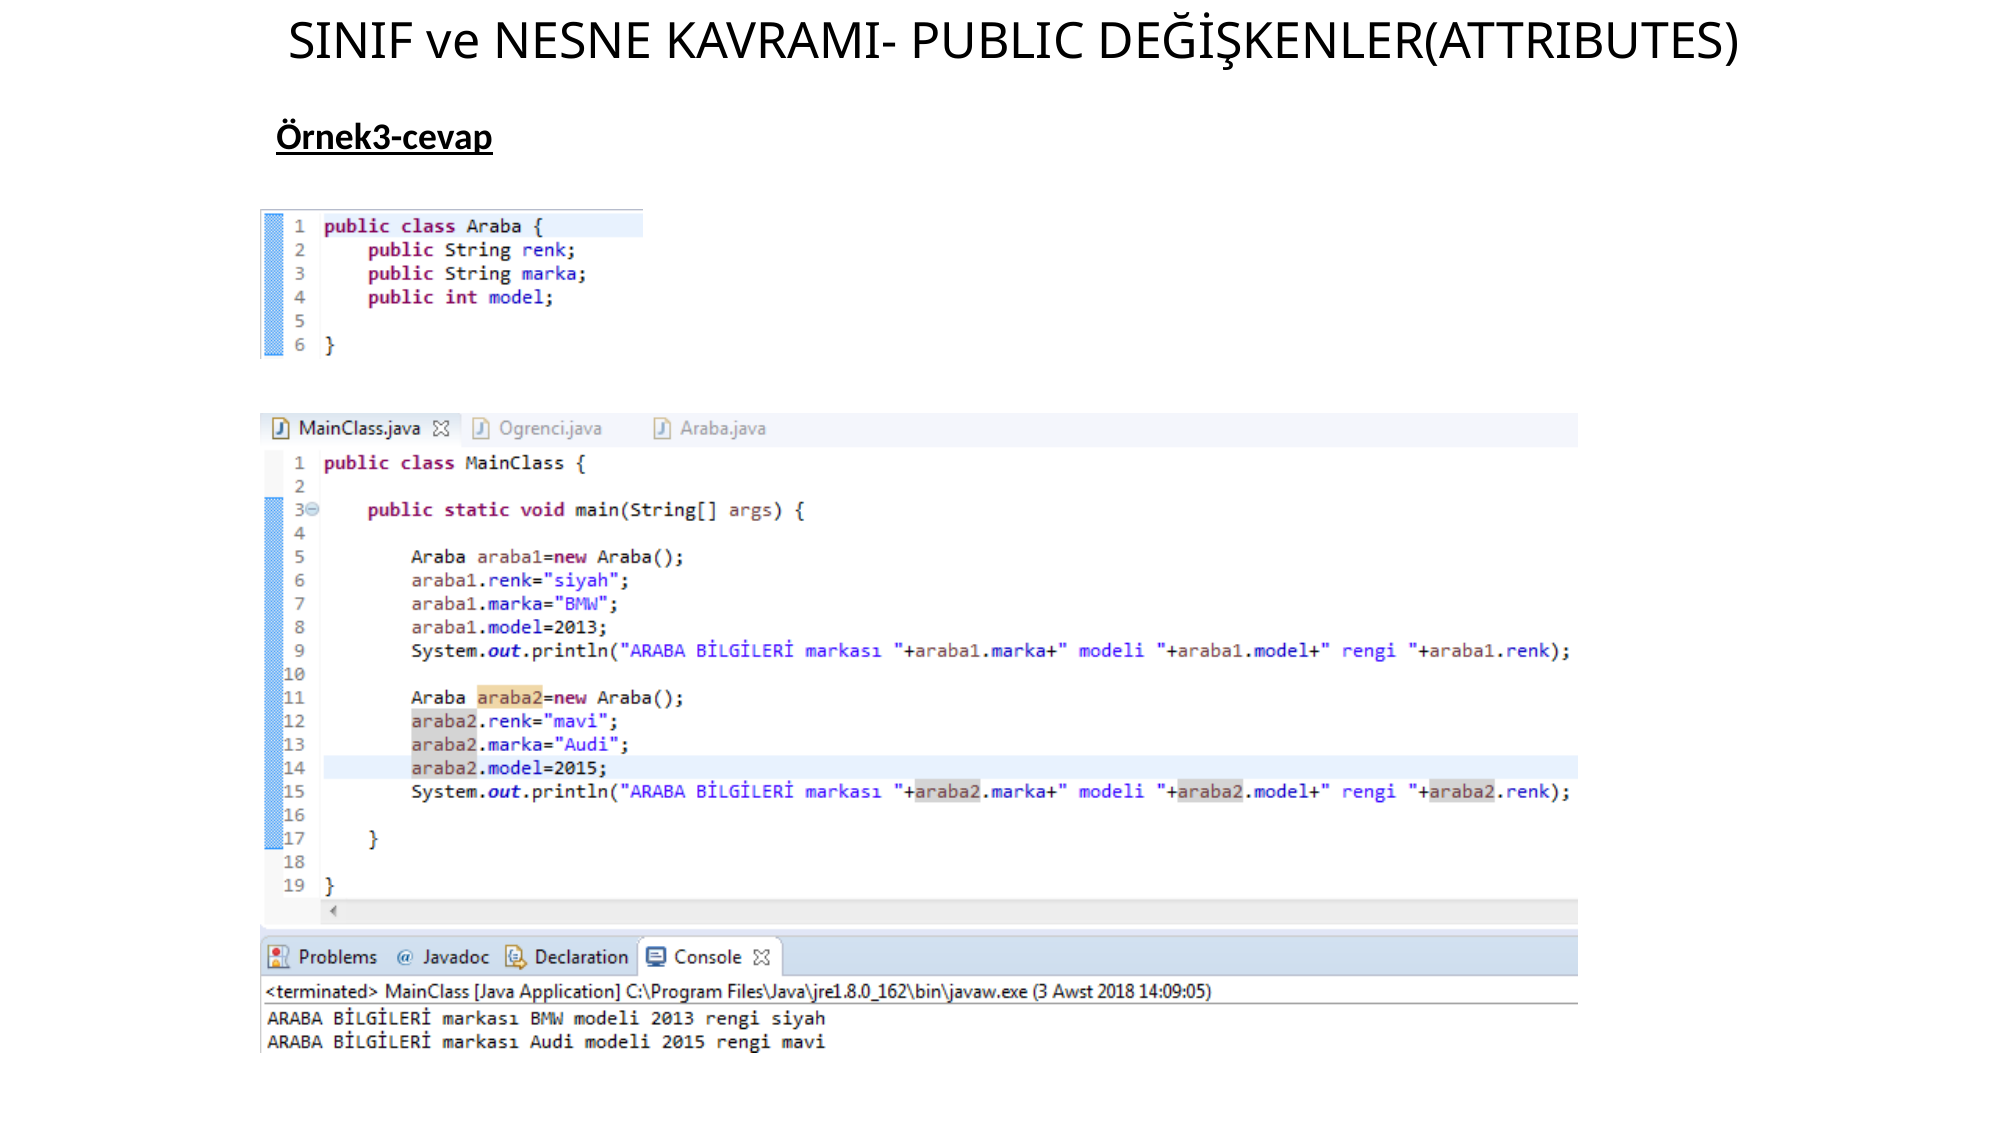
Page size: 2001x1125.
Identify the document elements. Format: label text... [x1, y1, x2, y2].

picture [260, 413, 1578, 1053]
picture [260, 209, 643, 359]
text_box Örnek3-cevap [261, 153, 508, 165]
text_box SINIF ve NESNE KAVRAMI- PUBLIC DEĞİŞKENLER(ATTRIBUTES) [151, 8, 1877, 153]
